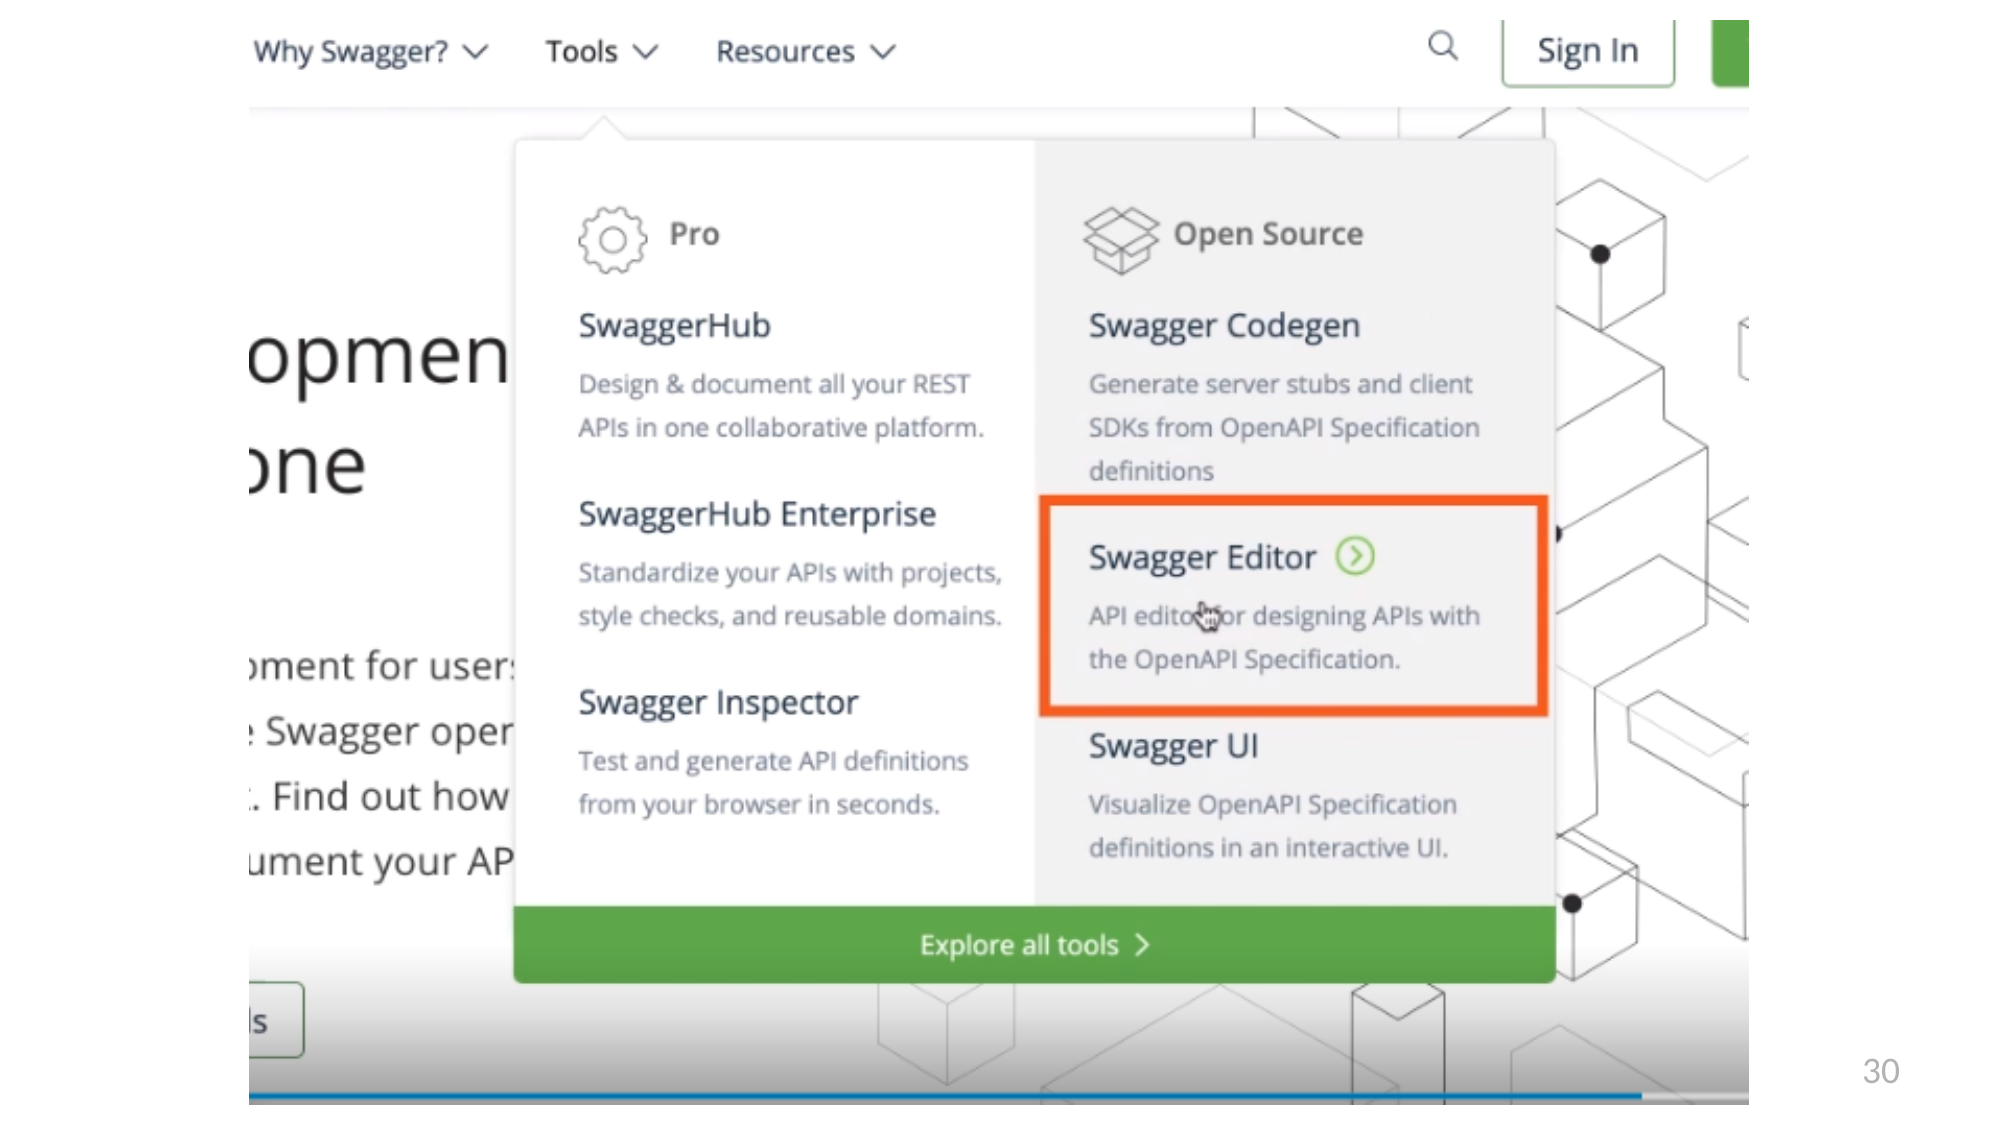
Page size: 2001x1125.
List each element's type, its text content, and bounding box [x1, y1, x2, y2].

slide_number 30 [1752, 1046, 1900, 1103]
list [249, 19, 1749, 1106]
